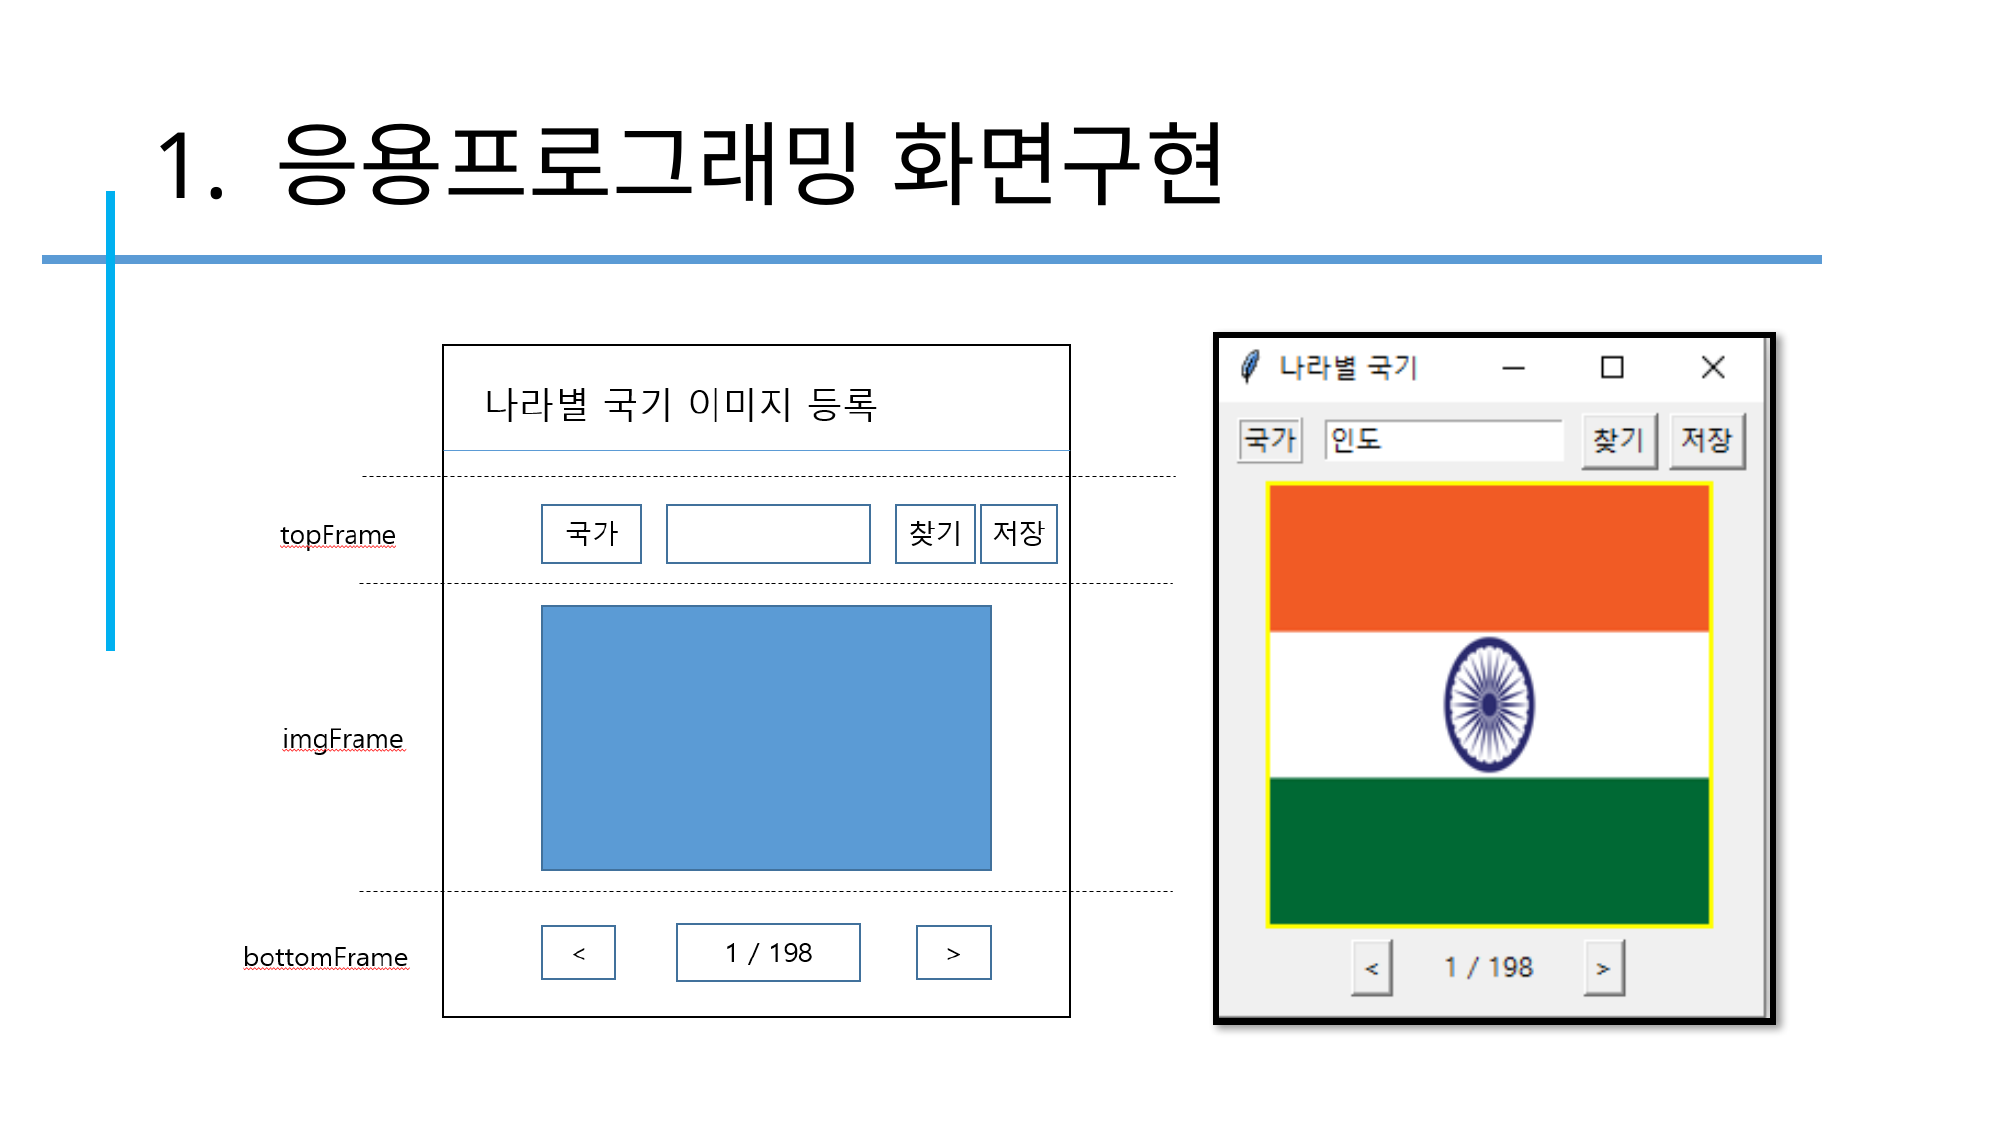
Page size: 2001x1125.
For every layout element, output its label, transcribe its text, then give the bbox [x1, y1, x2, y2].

title 1. 응용프로그래밍 화면구현 [137, 59, 1863, 278]
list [216, 328, 1187, 1043]
picture [1218, 337, 1771, 1019]
